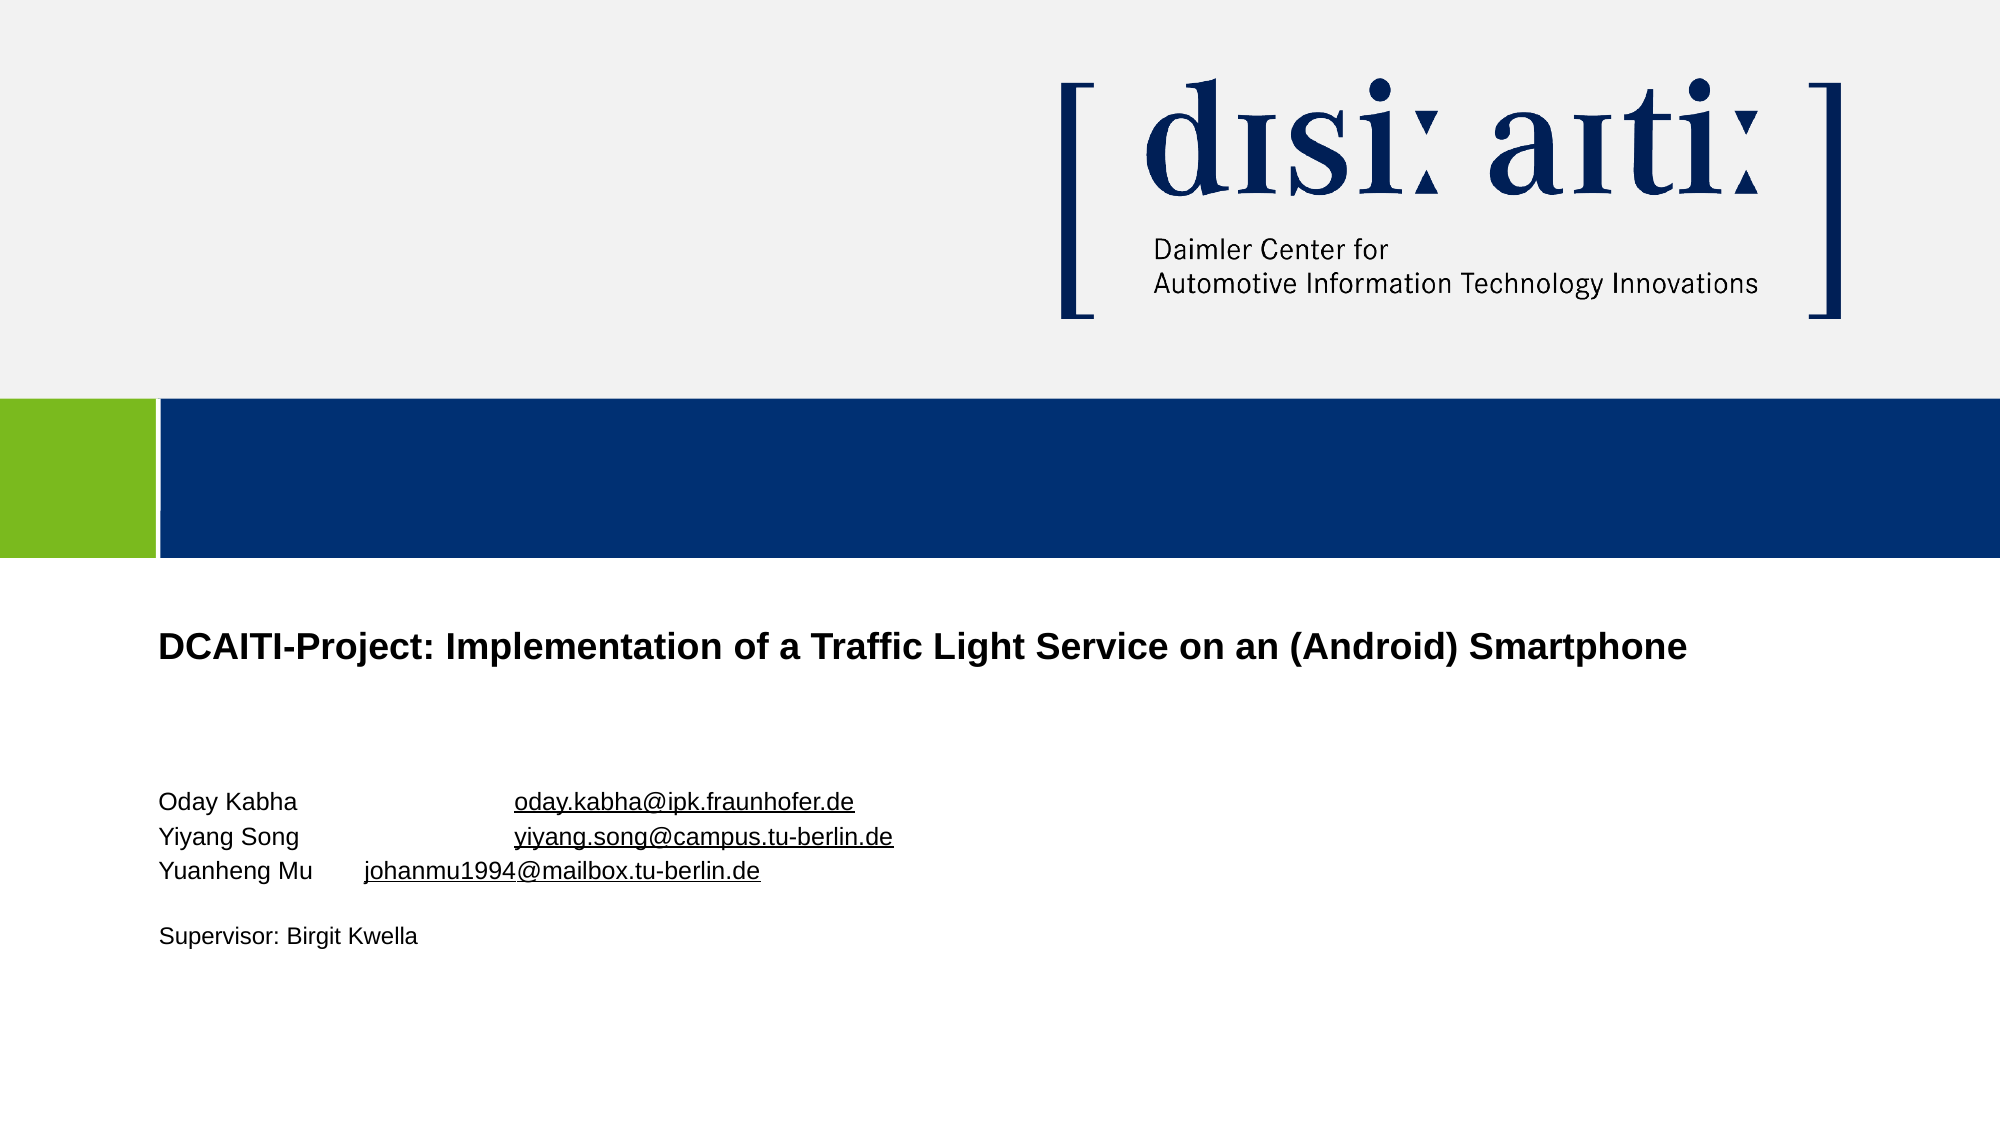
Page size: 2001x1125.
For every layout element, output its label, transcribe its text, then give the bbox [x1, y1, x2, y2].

text_box DCAITI-Project: Implementation of a Traffic Light Service on an (Android) Smartphone [158, 610, 1841, 699]
text_box Oday Kabha oday.kabha@ipk.fraunhofer.de Yiyang Song yiyang.song@campus.tu-berlin.de Yuanheng Mu johanmu1994@mailbox.tu-berlin.de [158, 699, 1841, 853]
picture [1061, 78, 1841, 319]
text_box Supervisor: Birgit Kwella [158, 853, 1842, 1012]
